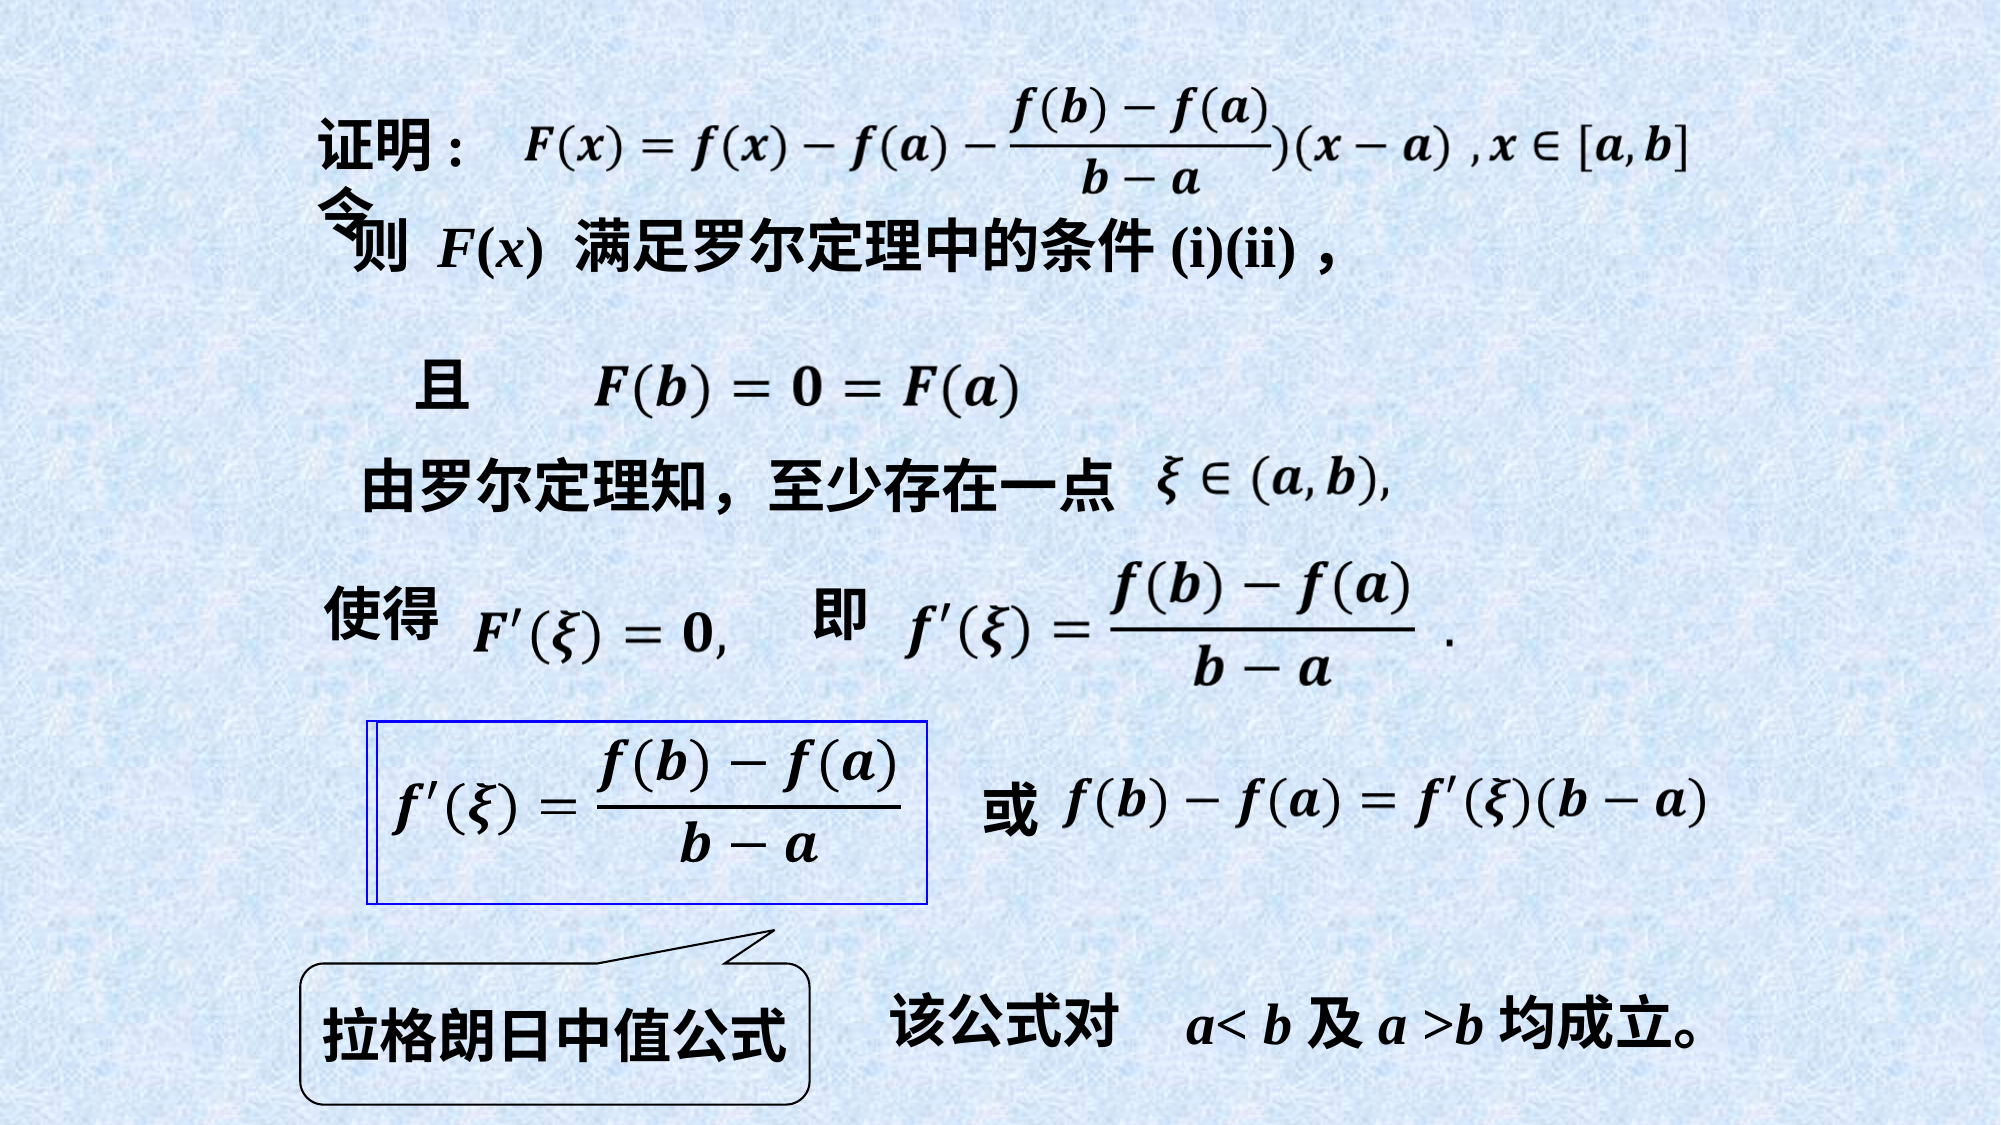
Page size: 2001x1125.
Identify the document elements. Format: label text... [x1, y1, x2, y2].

text_box 且 [399, 341, 521, 426]
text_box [338, 434, 1411, 541]
picture [0, 0, 2001, 1125]
text_box 则 F(x) 满足罗尔定理中的条件(i)(ii)， [337, 275, 1434, 287]
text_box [873, 976, 1700, 1065]
text_box 拉格朗日中值公式 [300, 930, 810, 1105]
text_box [301, 72, 1733, 275]
text_box 或 [967, 765, 1047, 851]
text_box [577, 341, 1134, 434]
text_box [796, 544, 1487, 759]
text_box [366, 721, 927, 904]
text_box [1047, 756, 1756, 917]
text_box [308, 570, 764, 703]
